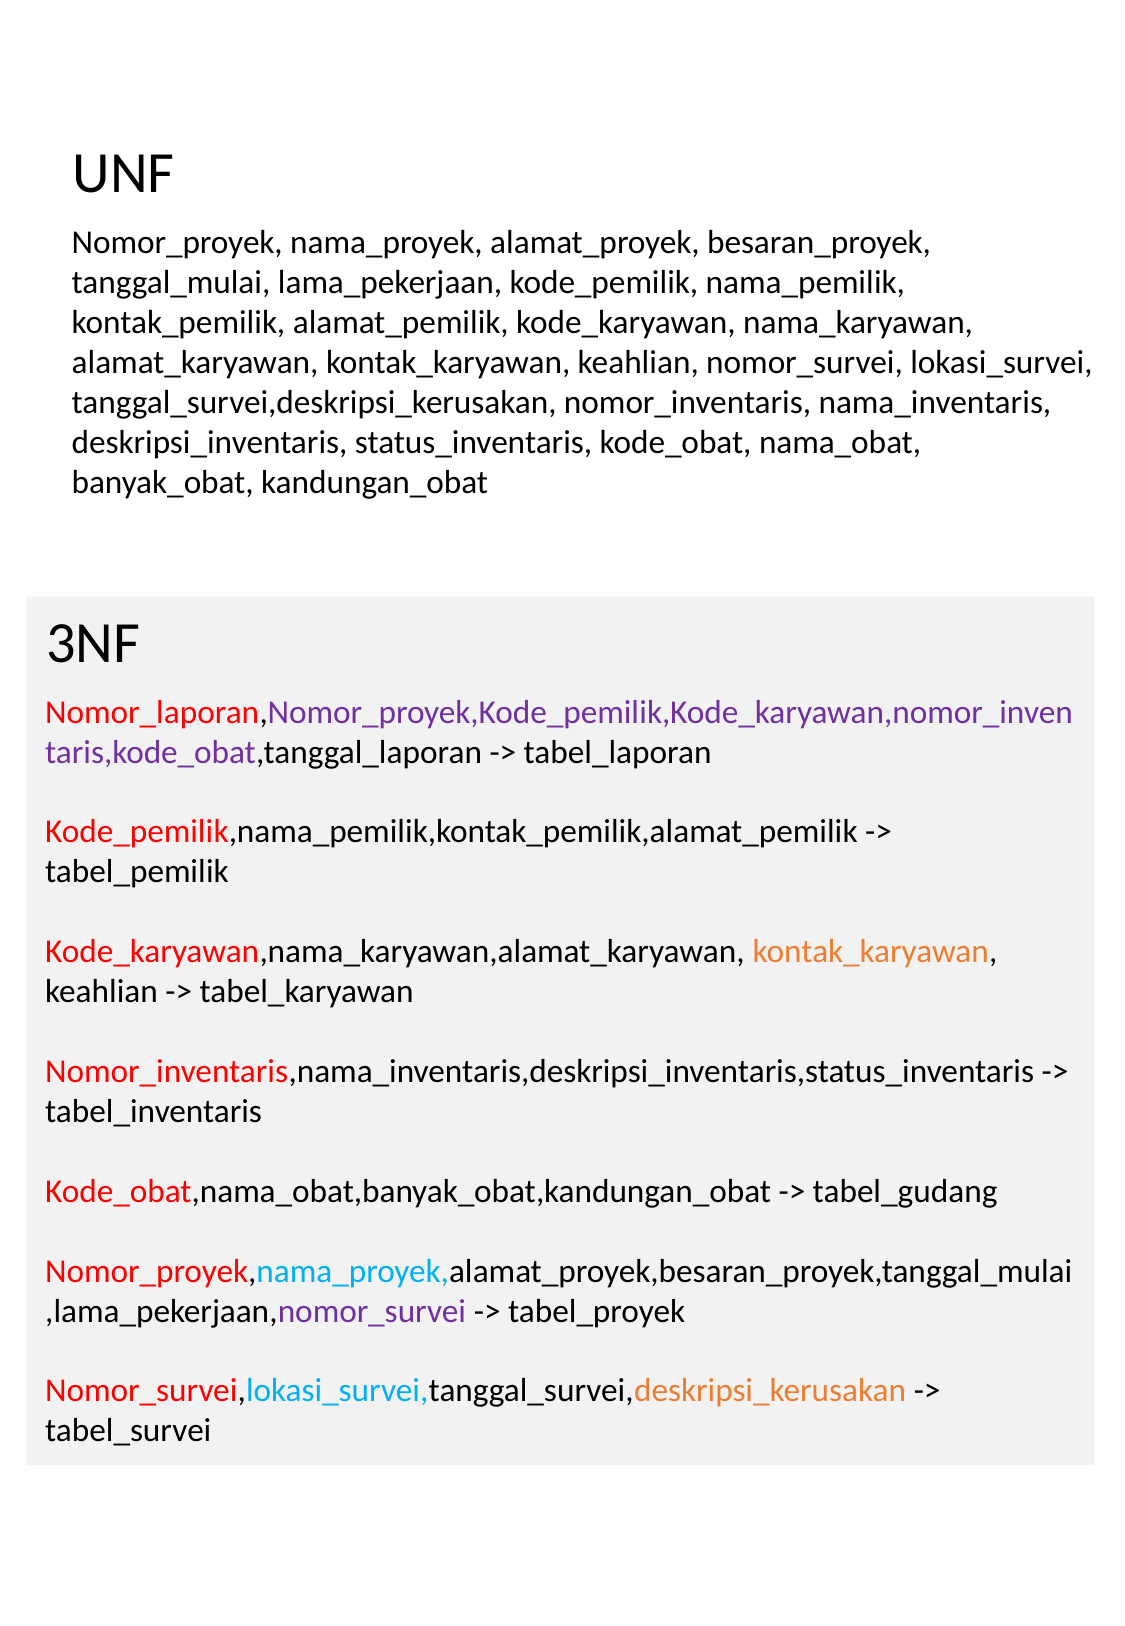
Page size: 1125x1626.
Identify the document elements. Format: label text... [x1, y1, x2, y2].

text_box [26, 596, 1099, 1466]
text_box Nomor_proyek, nama_proyek, alamat_proyek, besaran_proyek, tanggal_mulai, lama_pekerjaan, kode_pemilik, nama_pemilik, kontak_pemilik, alamat_pemilik, kode_karyawan, nama_karyawan, alamat_karyawan, kontak_karyawan, keahlian, nomor_survei, lokasi_survei, tanggal_survei,deskripsi_kerusakan, nomor_inventaris, nama_inventaris, deskripsi_inventaris, status_inventaris, kode_obat, nama_obat, banyak_obat, kandungan_obat [56, 212, 1125, 508]
text_box UNF [57, 127, 190, 213]
